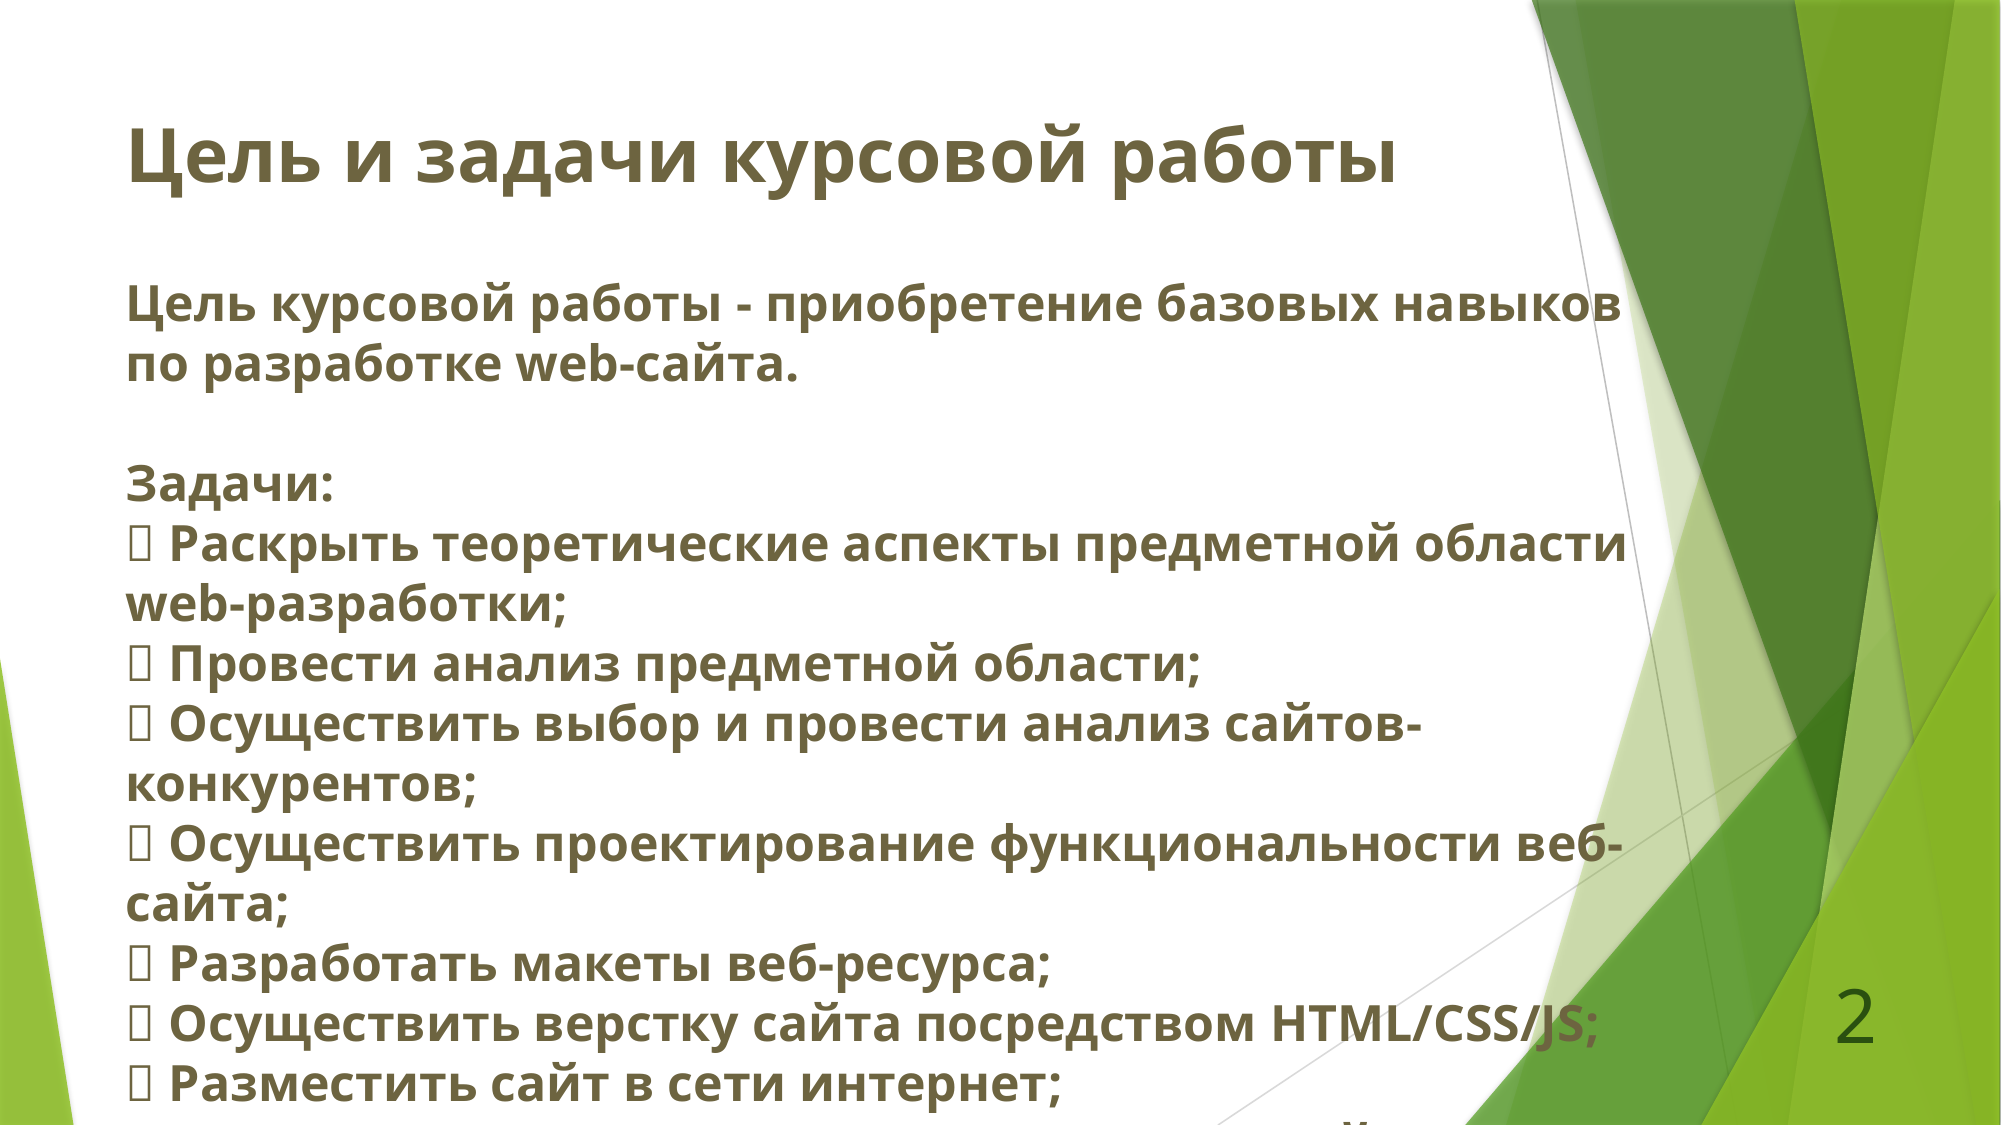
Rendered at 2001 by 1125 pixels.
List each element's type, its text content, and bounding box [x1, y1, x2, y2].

text_box 2 [1780, 989, 1893, 1050]
text_box Цель и задачи курсовой работы [111, 99, 1522, 230]
text_box Цель курсовой работы - приобретение базовых навыков по разработке web-сайта. Задачи:  Раскрыть теоретические аспекты предметной области web-разработки;  Провести анализ предметной области;  Осуществить выбор и провести анализ сайтов-конкурентов;  Осуществить проектирование функциональности веб-сайта;  Разработать макеты веб-ресурса;  Осуществить верстку сайта посредством HTML/CSS/JS;  Разместить сайт в сети интернет;  Написать пояснительную записку к курсовой. [111, 263, 1691, 481]
